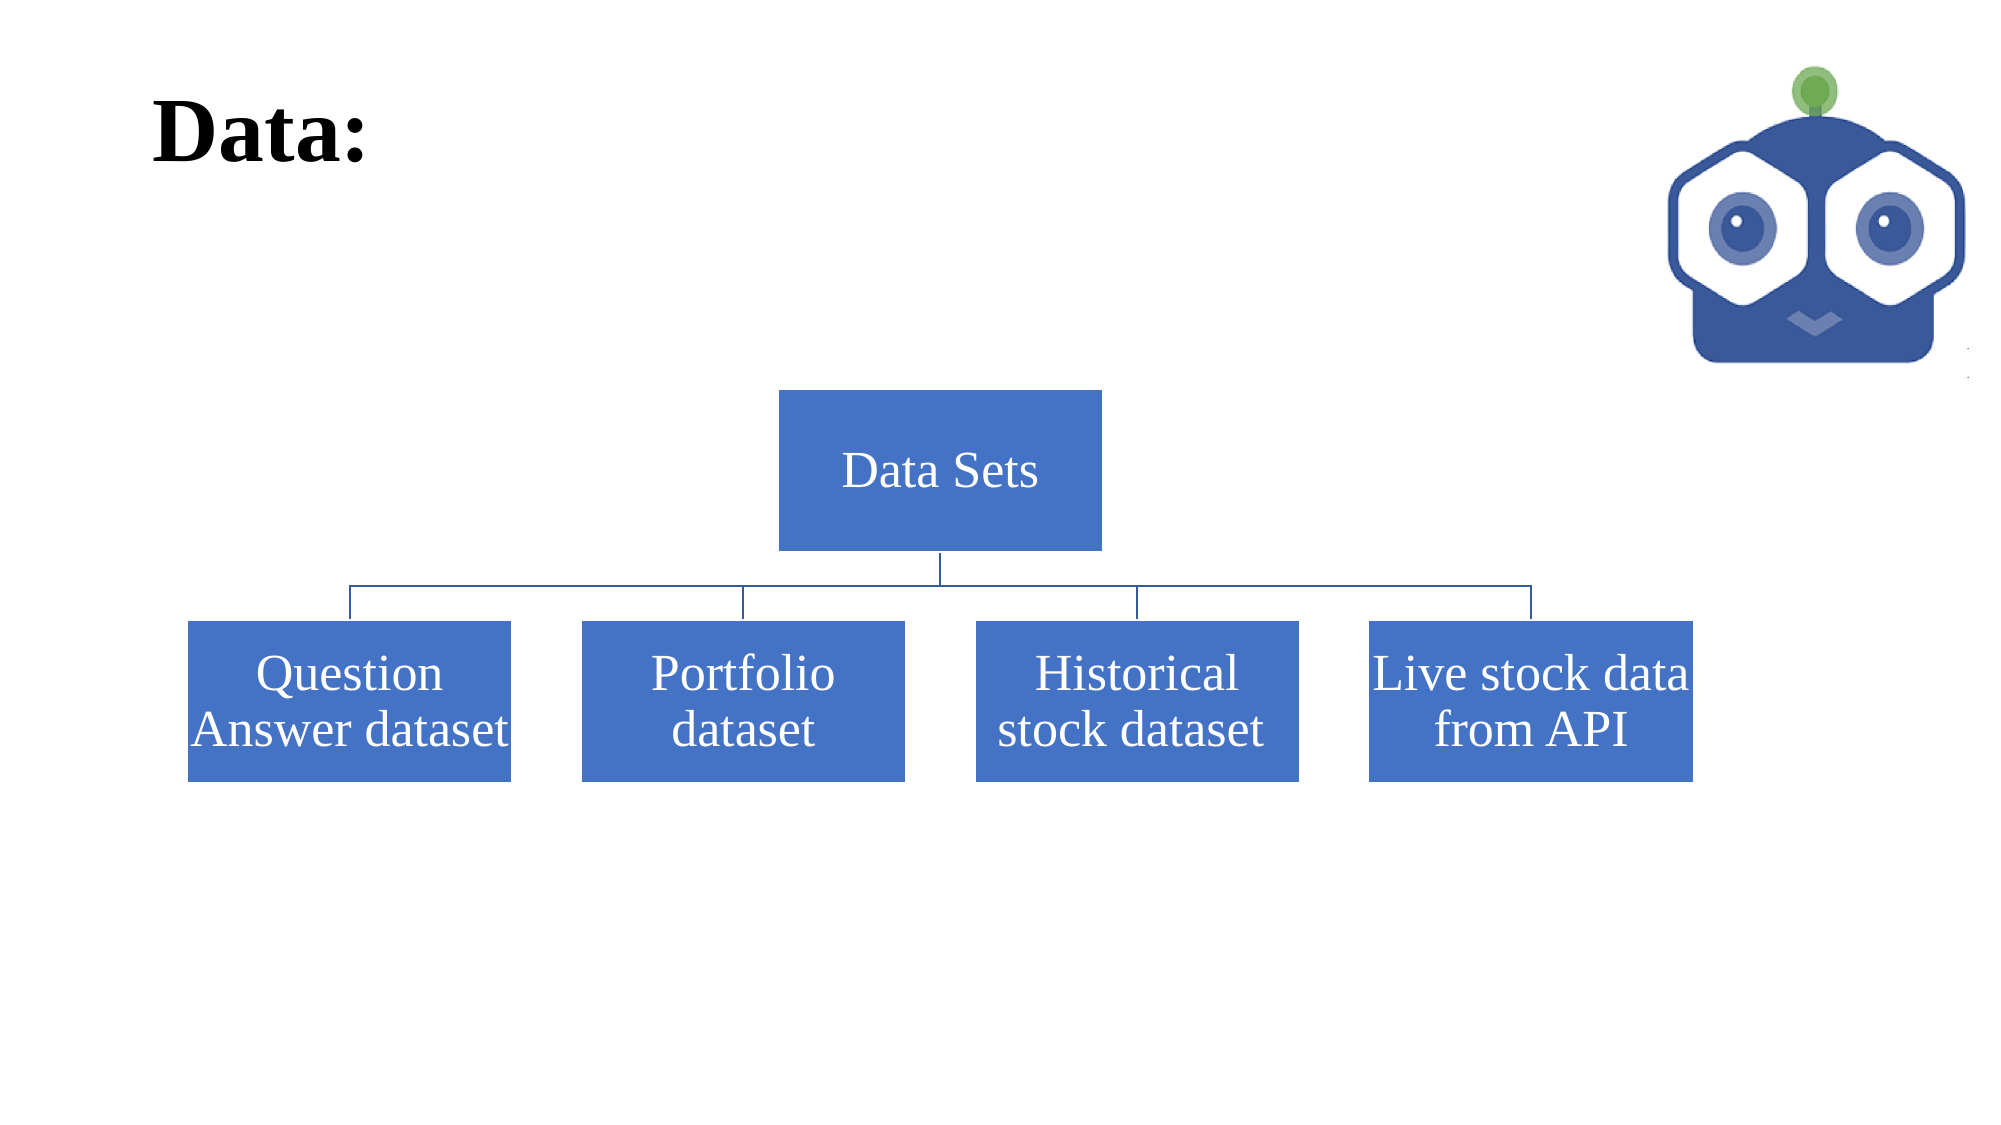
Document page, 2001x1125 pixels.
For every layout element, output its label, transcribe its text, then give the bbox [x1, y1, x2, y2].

picture [1645, 22, 1969, 385]
title Data: [137, 59, 1645, 204]
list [186, 359, 1695, 813]
